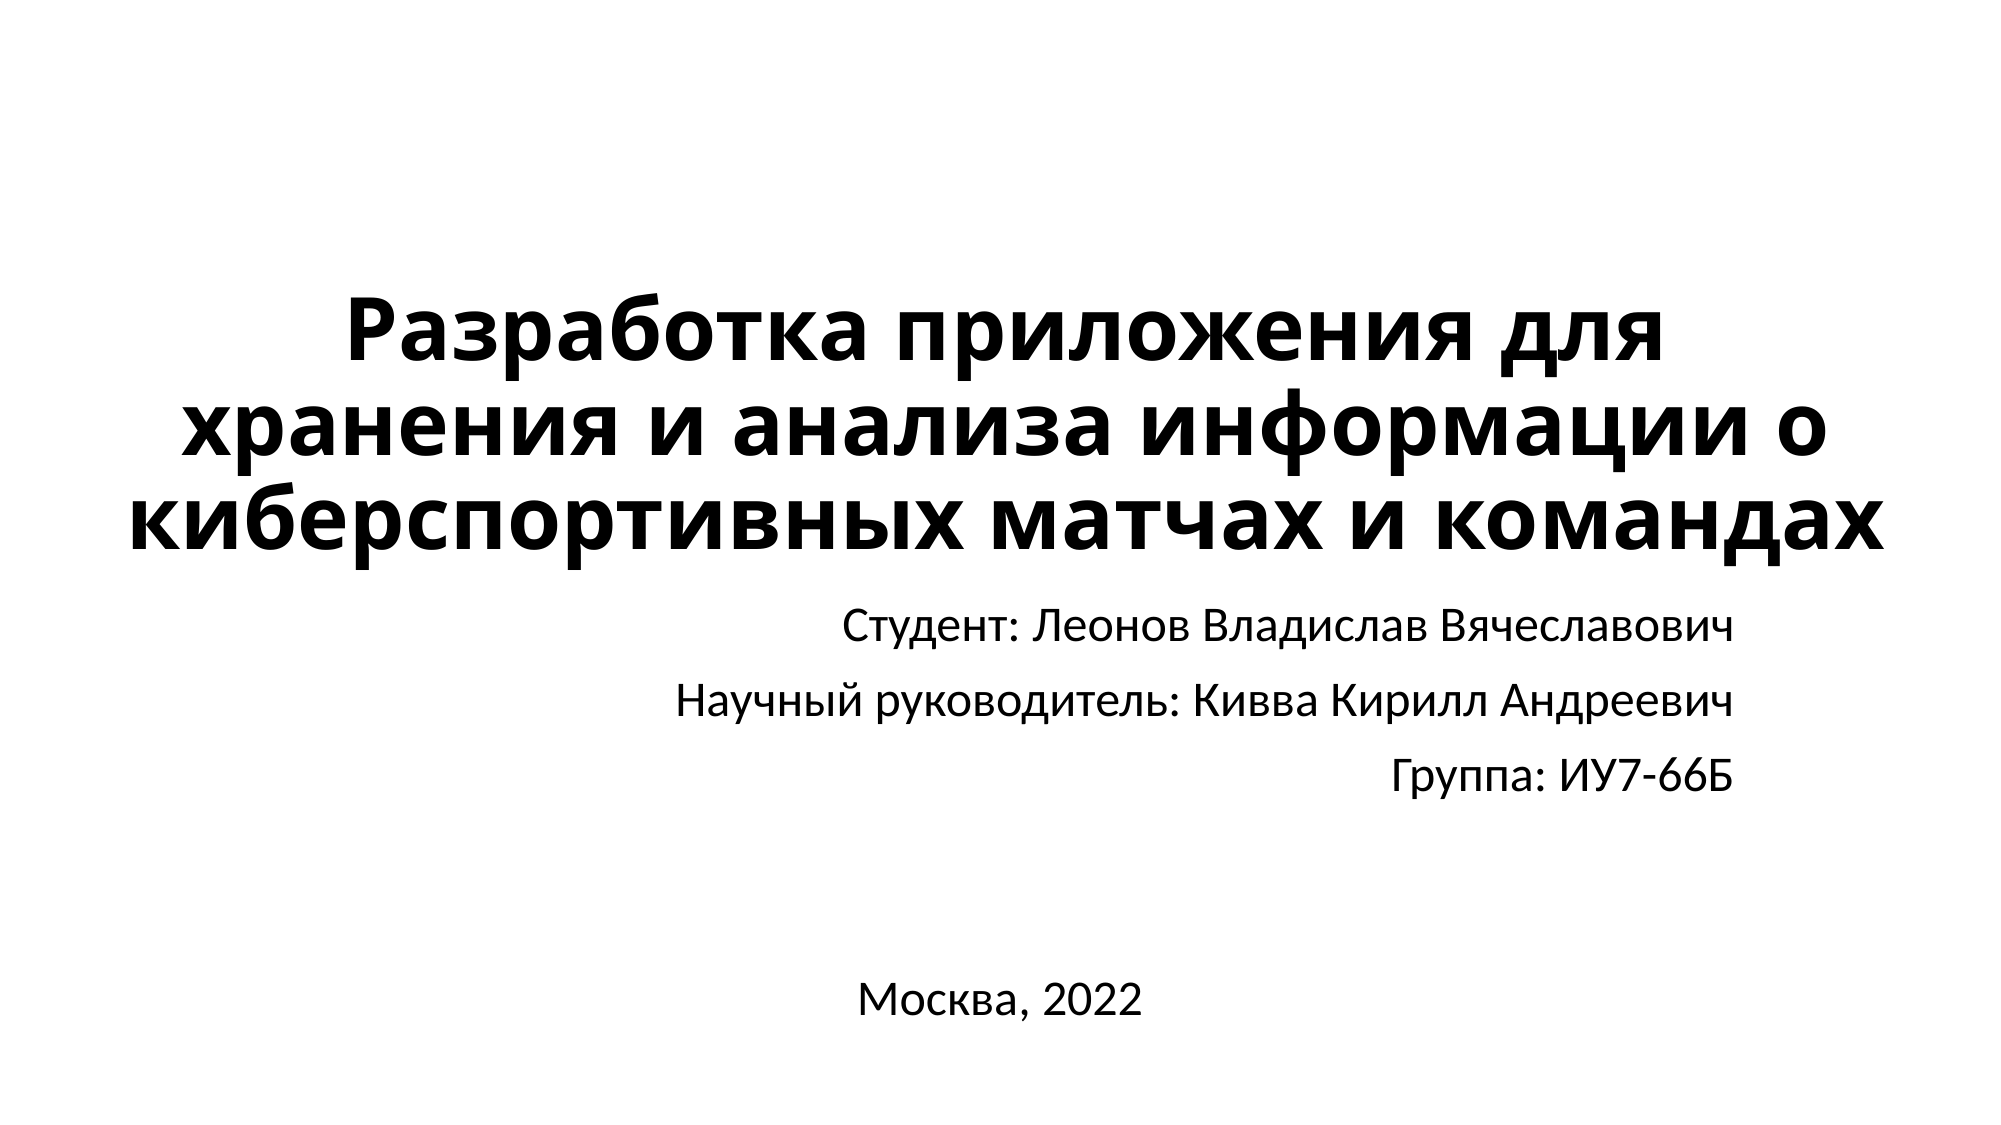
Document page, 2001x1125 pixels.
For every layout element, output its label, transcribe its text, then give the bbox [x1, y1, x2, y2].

title Разработка приложения для хранения и анализа информации о киберспортивных матчах и командах [104, 184, 1907, 576]
subtitle Студент: Леонов Владислав Вячеславович Научный руководитель: Кивва Кирилл Андреевич Группа: ИУ7-66Б Москва, 2022 [249, 590, 1750, 1050]
